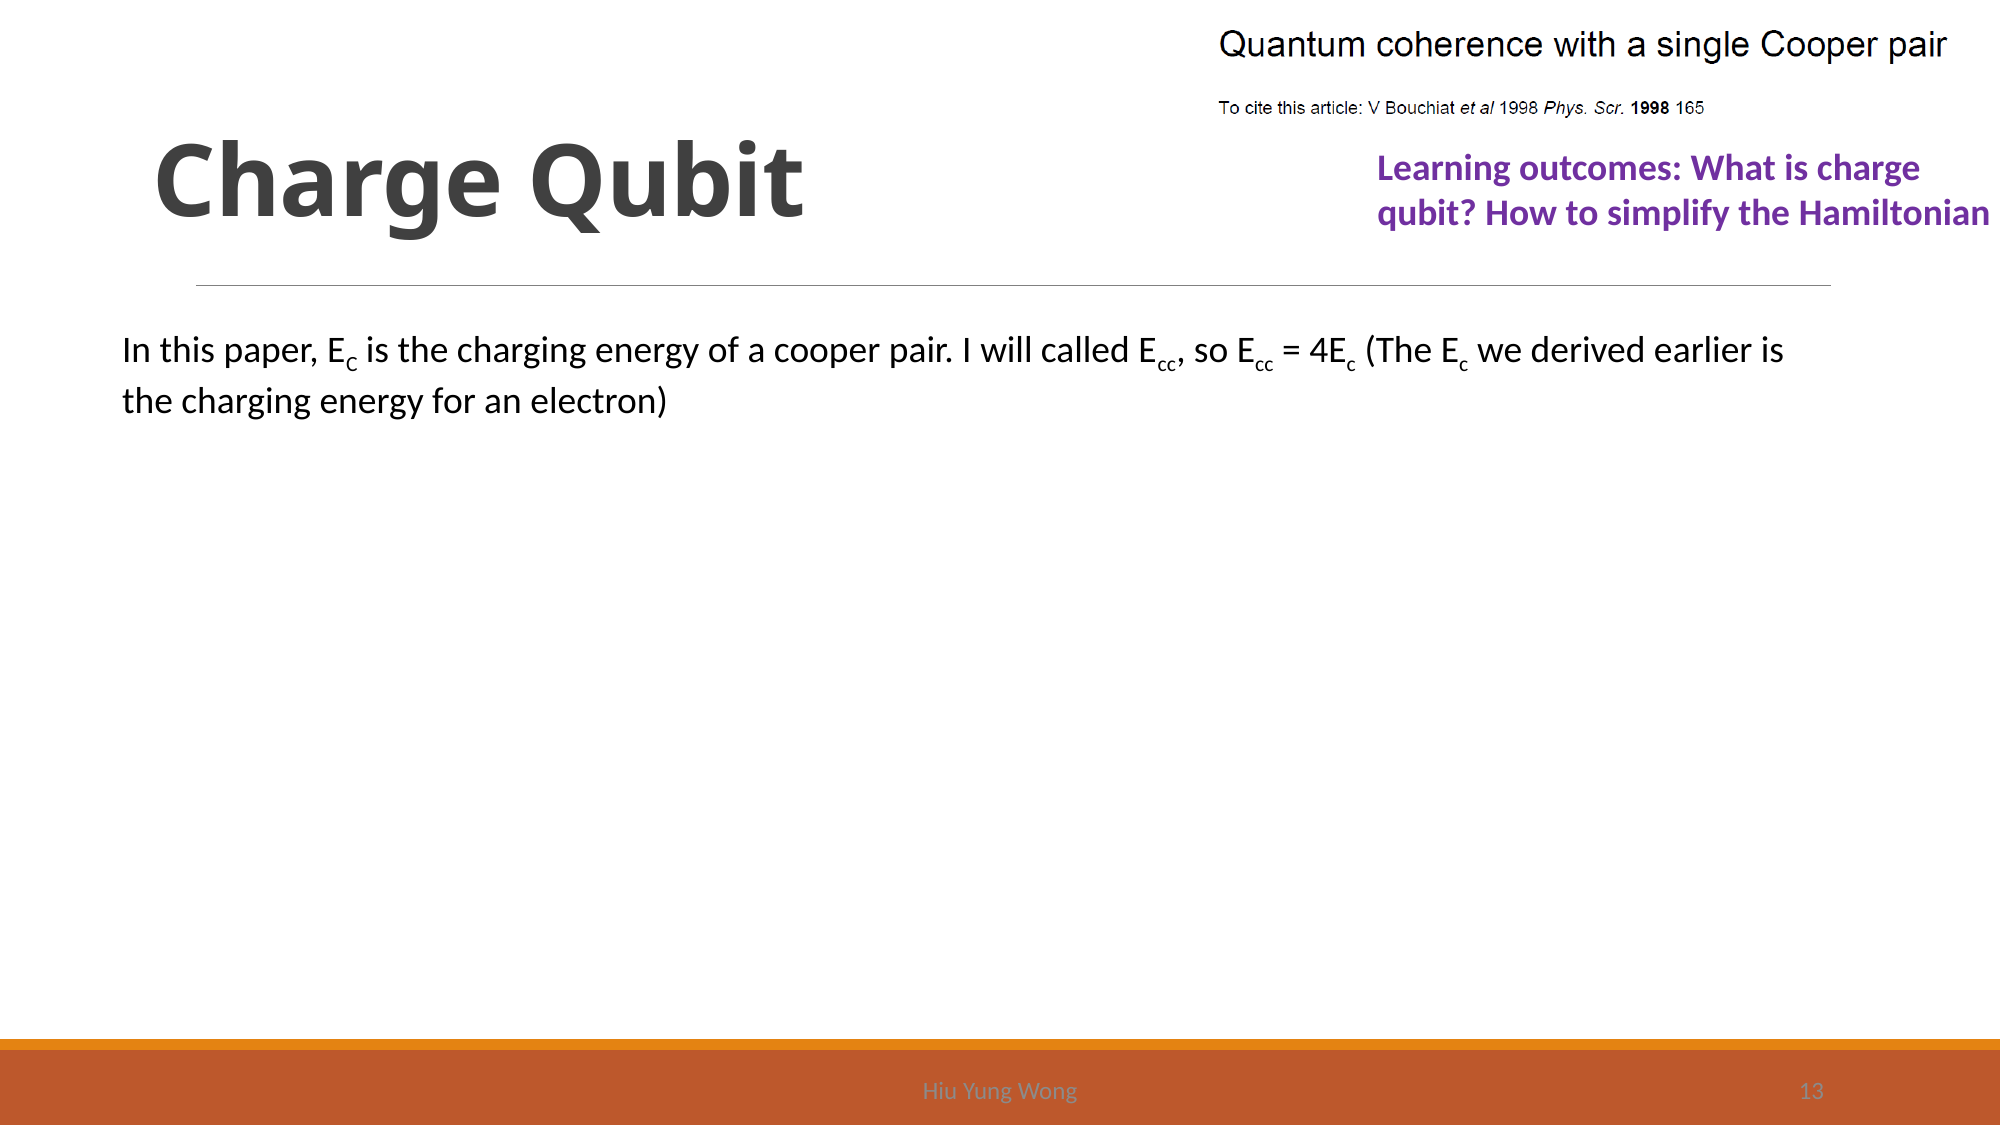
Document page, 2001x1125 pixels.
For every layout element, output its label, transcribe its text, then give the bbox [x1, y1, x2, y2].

text_box Learning outcomes: What is charge qubit? How to simplify the Hamiltonian [1362, 135, 2000, 240]
footer Hiu Yung Wong [604, 1059, 1396, 1120]
slide_number 13 [1624, 1059, 1840, 1120]
text_box In this paper, EC is the charging energy of a cooper pair. I will called Ecc, so Ecc = 4Ec (The Ec we derived earlier is the charging energy for an electron) [107, 317, 1813, 429]
title Charge Qubit [137, 26, 1288, 244]
picture [1174, 1, 1953, 131]
